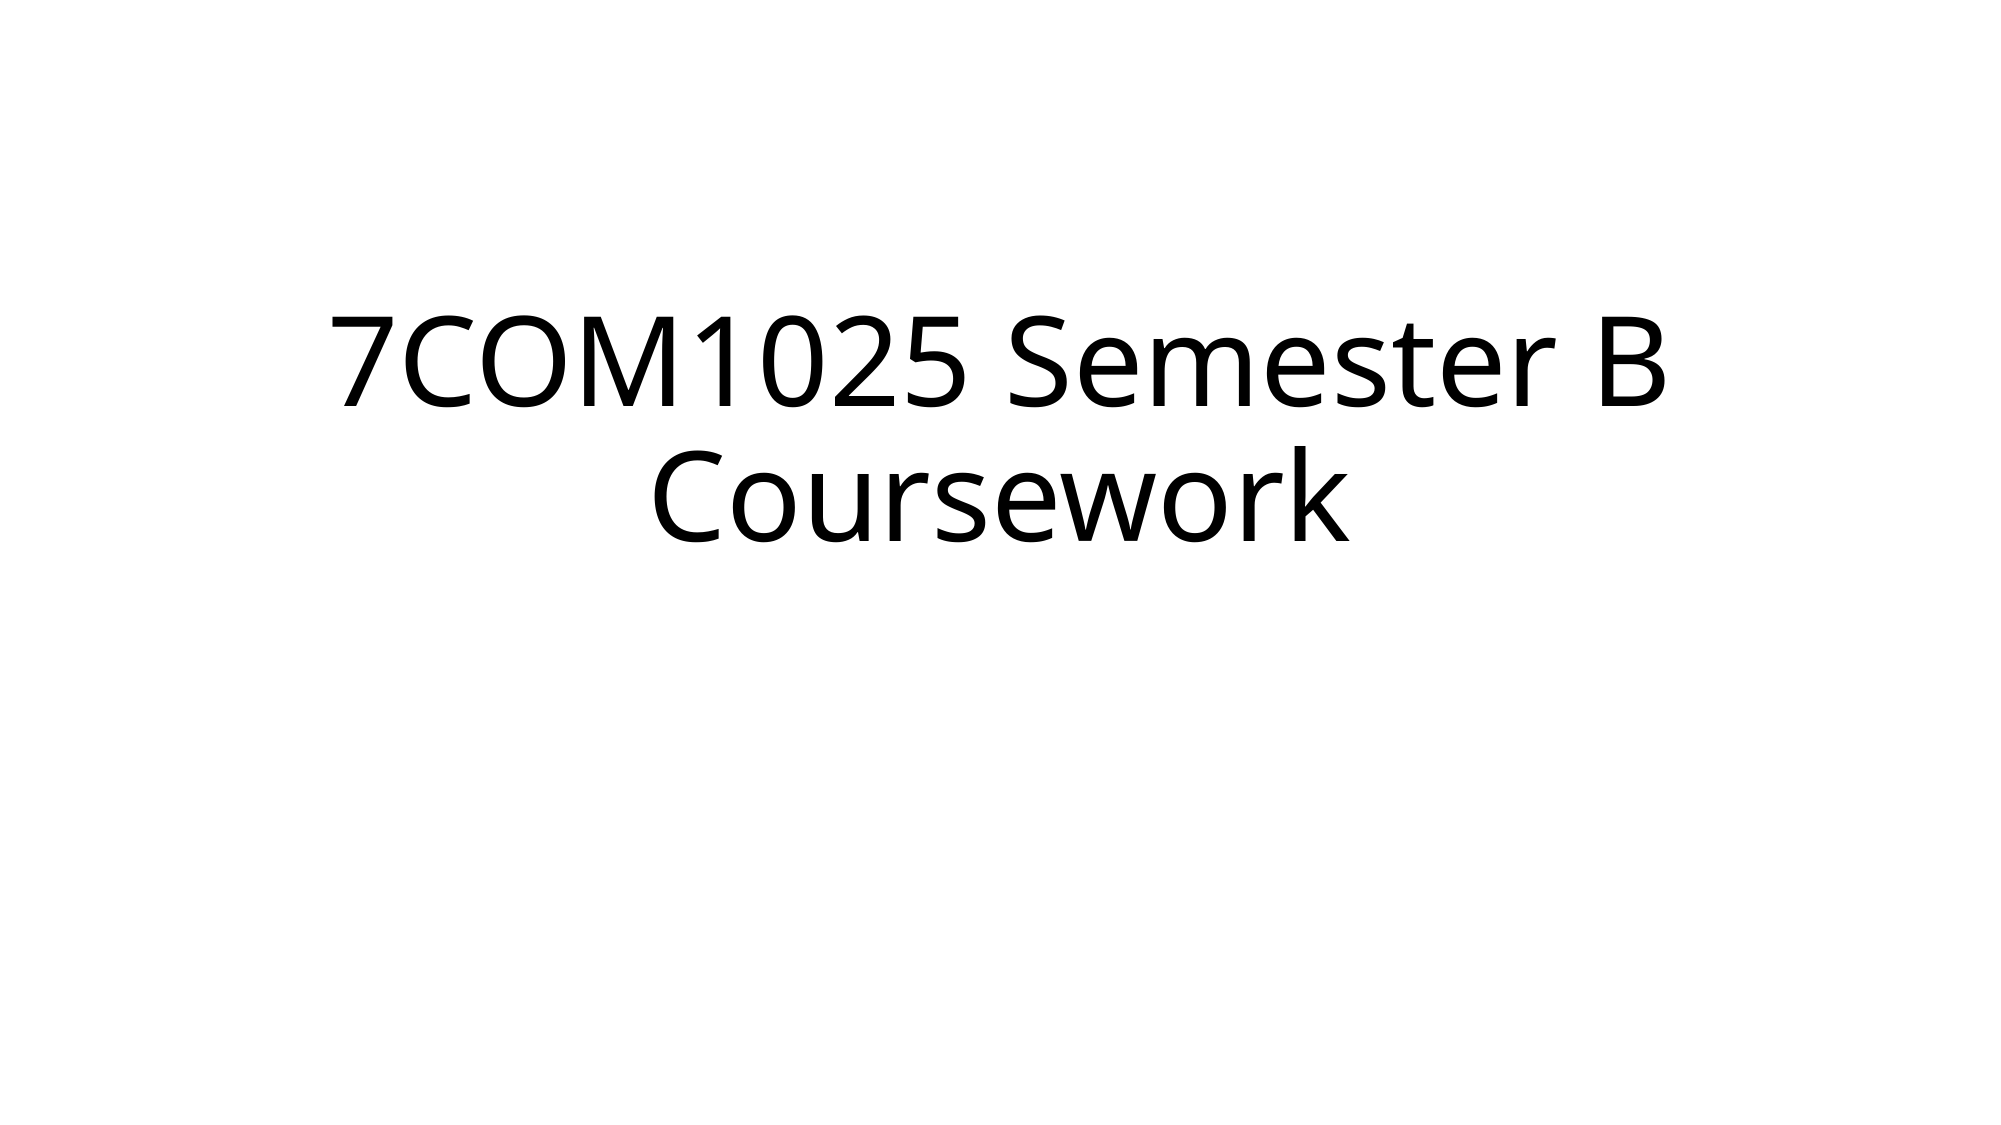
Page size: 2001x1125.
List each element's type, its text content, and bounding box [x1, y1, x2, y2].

title 7COM1025 Semester B Coursework [249, 184, 1750, 576]
